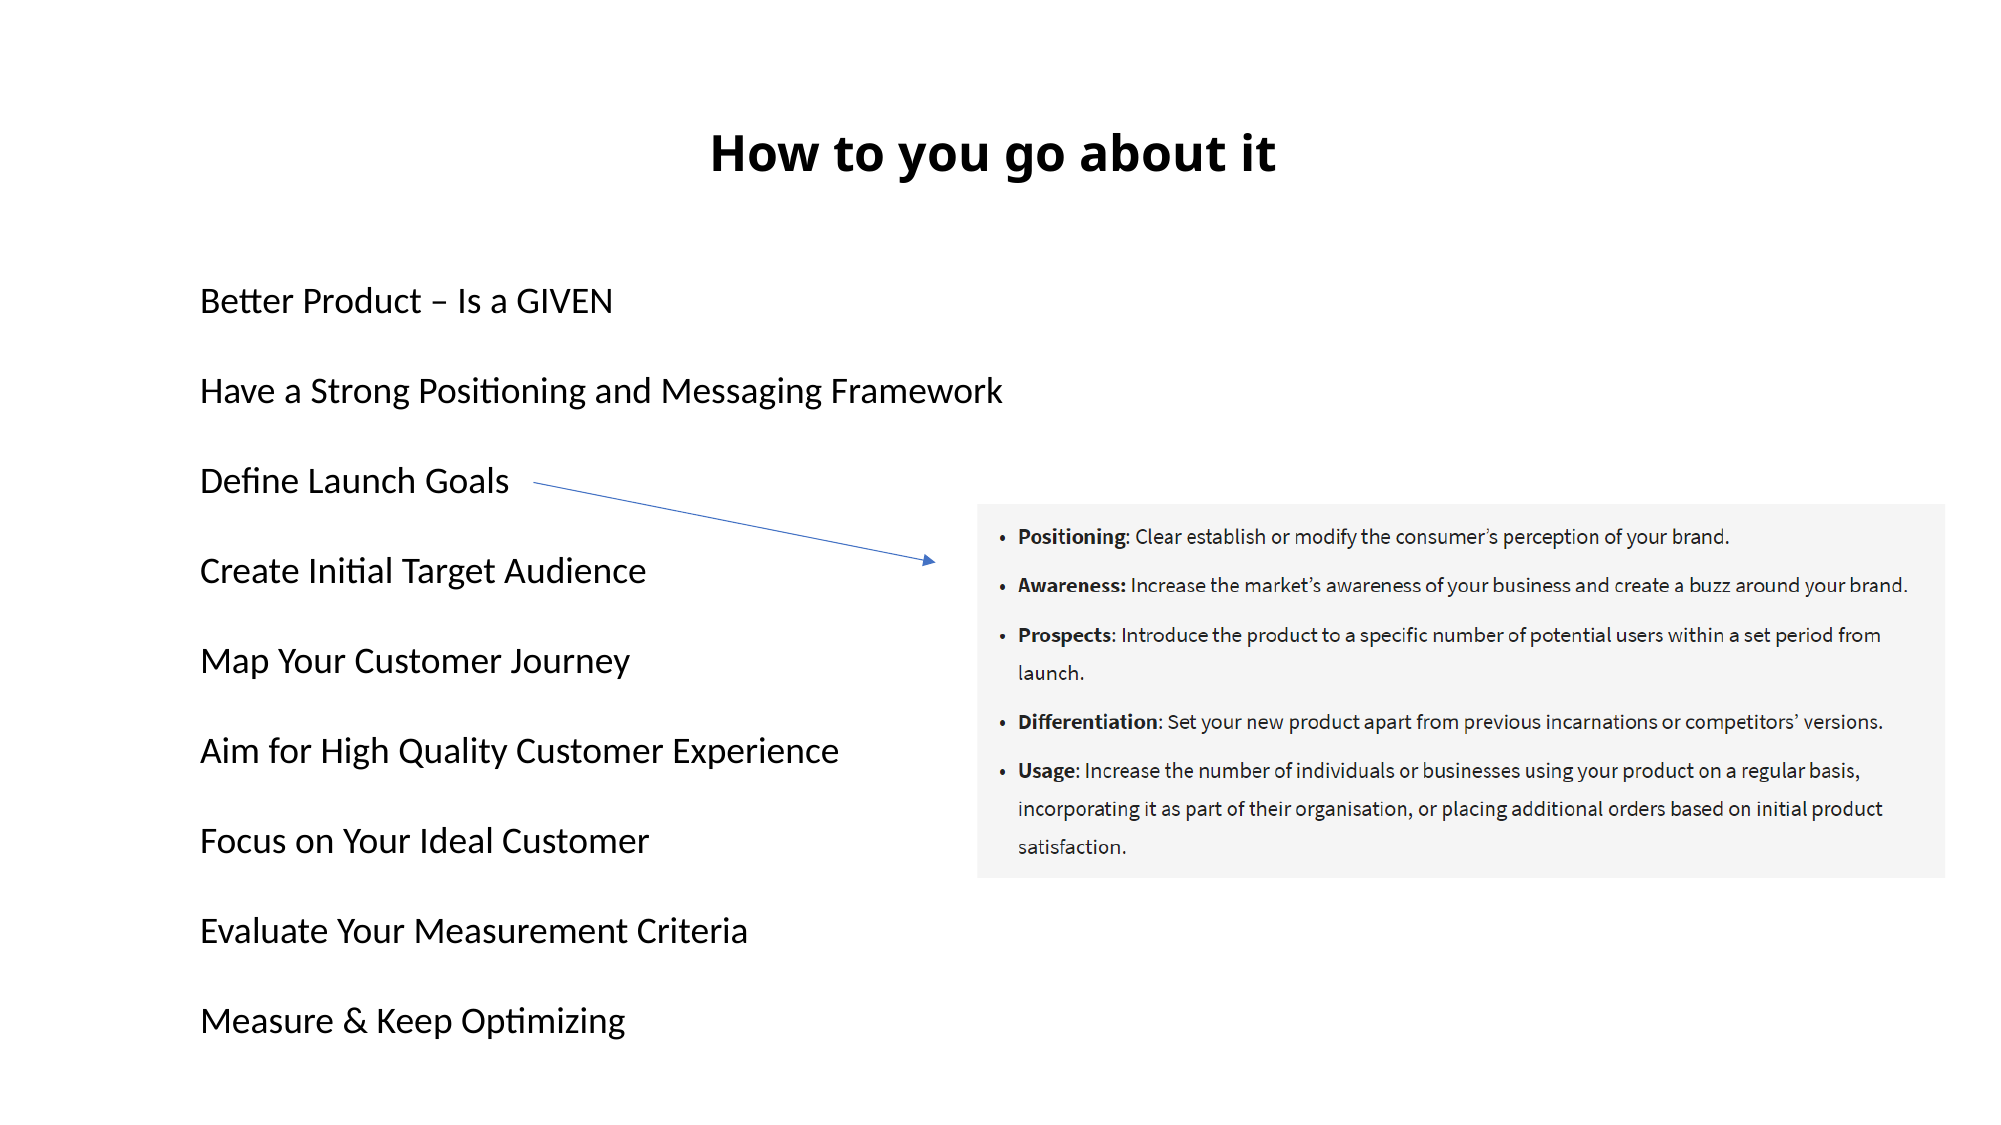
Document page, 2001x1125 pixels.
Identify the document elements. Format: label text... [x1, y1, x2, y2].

text_box How to you go about it [223, 114, 1777, 189]
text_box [533, 482, 936, 563]
text_box Better Product – Is a GIVEN Have a Strong Positioning and Messaging Framework Define Launch Goals Create Initial Target Audience Map Your Customer Journey Aim for High Quality Customer Experience Focus on Your Ideal Customer Evaluate Your Measurement Criteria Measure & Keep Optimizing [185, 268, 1165, 1049]
picture [977, 504, 1946, 878]
